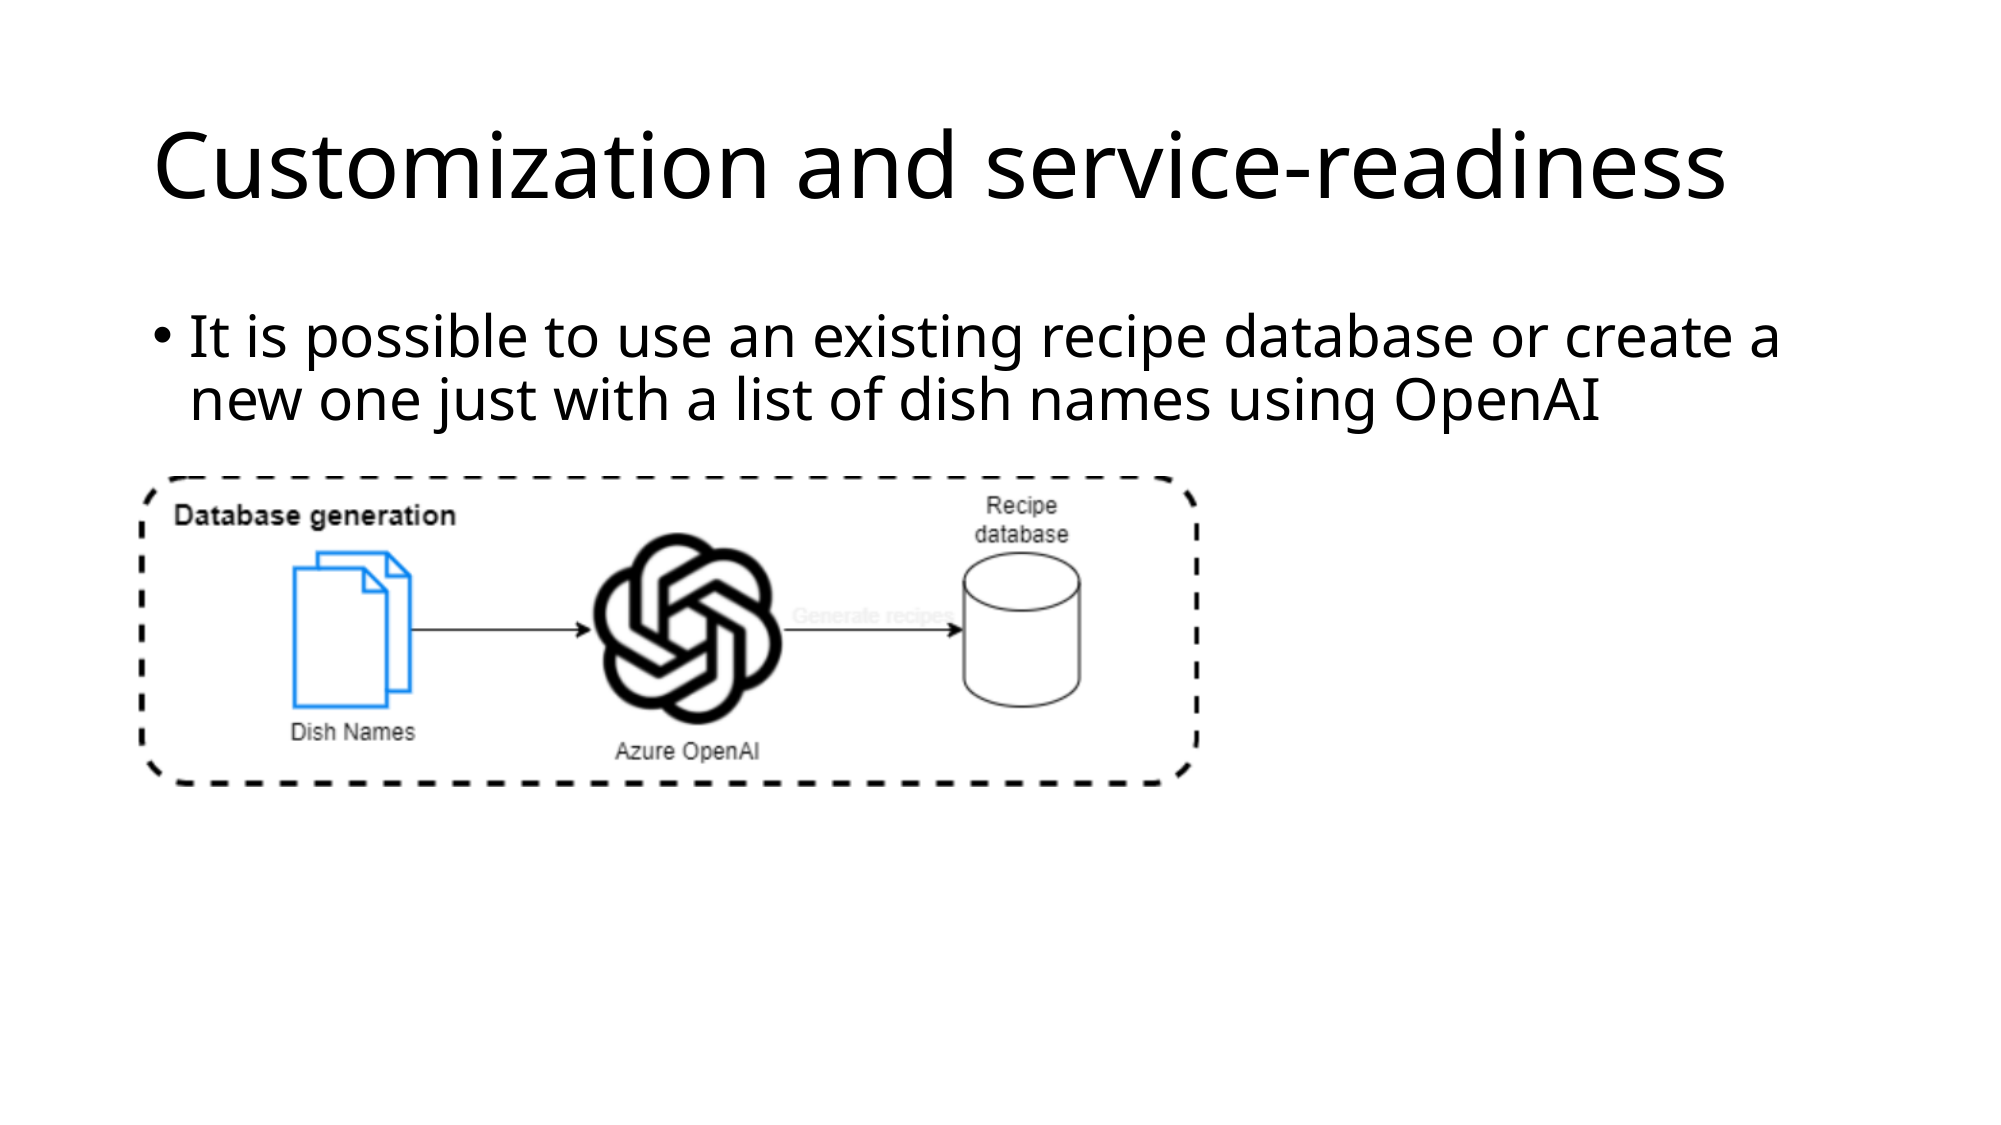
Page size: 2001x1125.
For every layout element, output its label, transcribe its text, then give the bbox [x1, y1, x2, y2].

picture [136, 475, 1201, 787]
title Customization and service-readiness [137, 59, 1863, 278]
list It is possible to use an existing recipe database or create a new one just with a list of dish names using OpenAI [137, 299, 1863, 1014]
